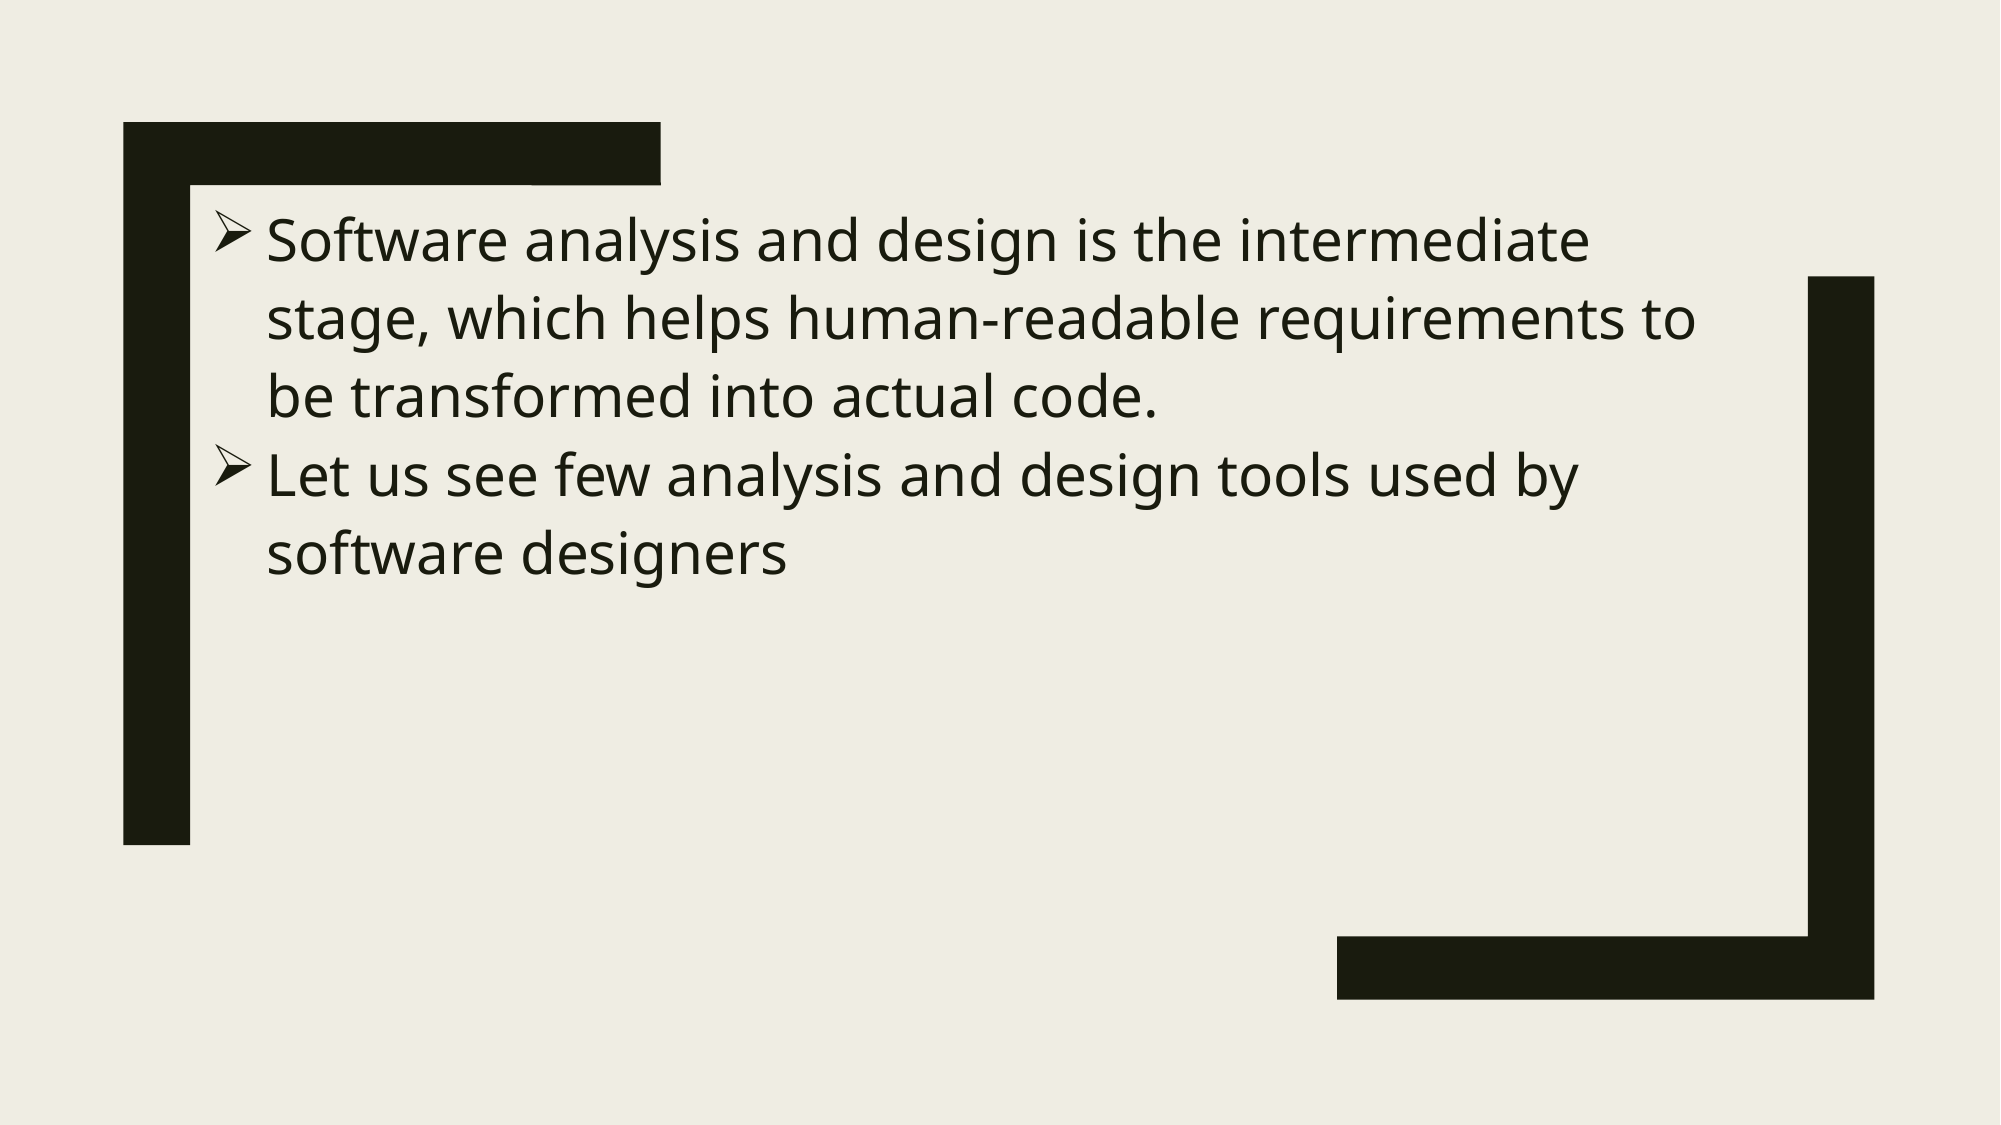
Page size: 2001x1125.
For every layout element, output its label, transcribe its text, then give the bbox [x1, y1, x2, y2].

subtitle Software analysis and design is the intermediate stage, which helps human-readable requirements to be transformed into actual code. Let us see few analysis and design tools used by software designers [195, 187, 1787, 932]
